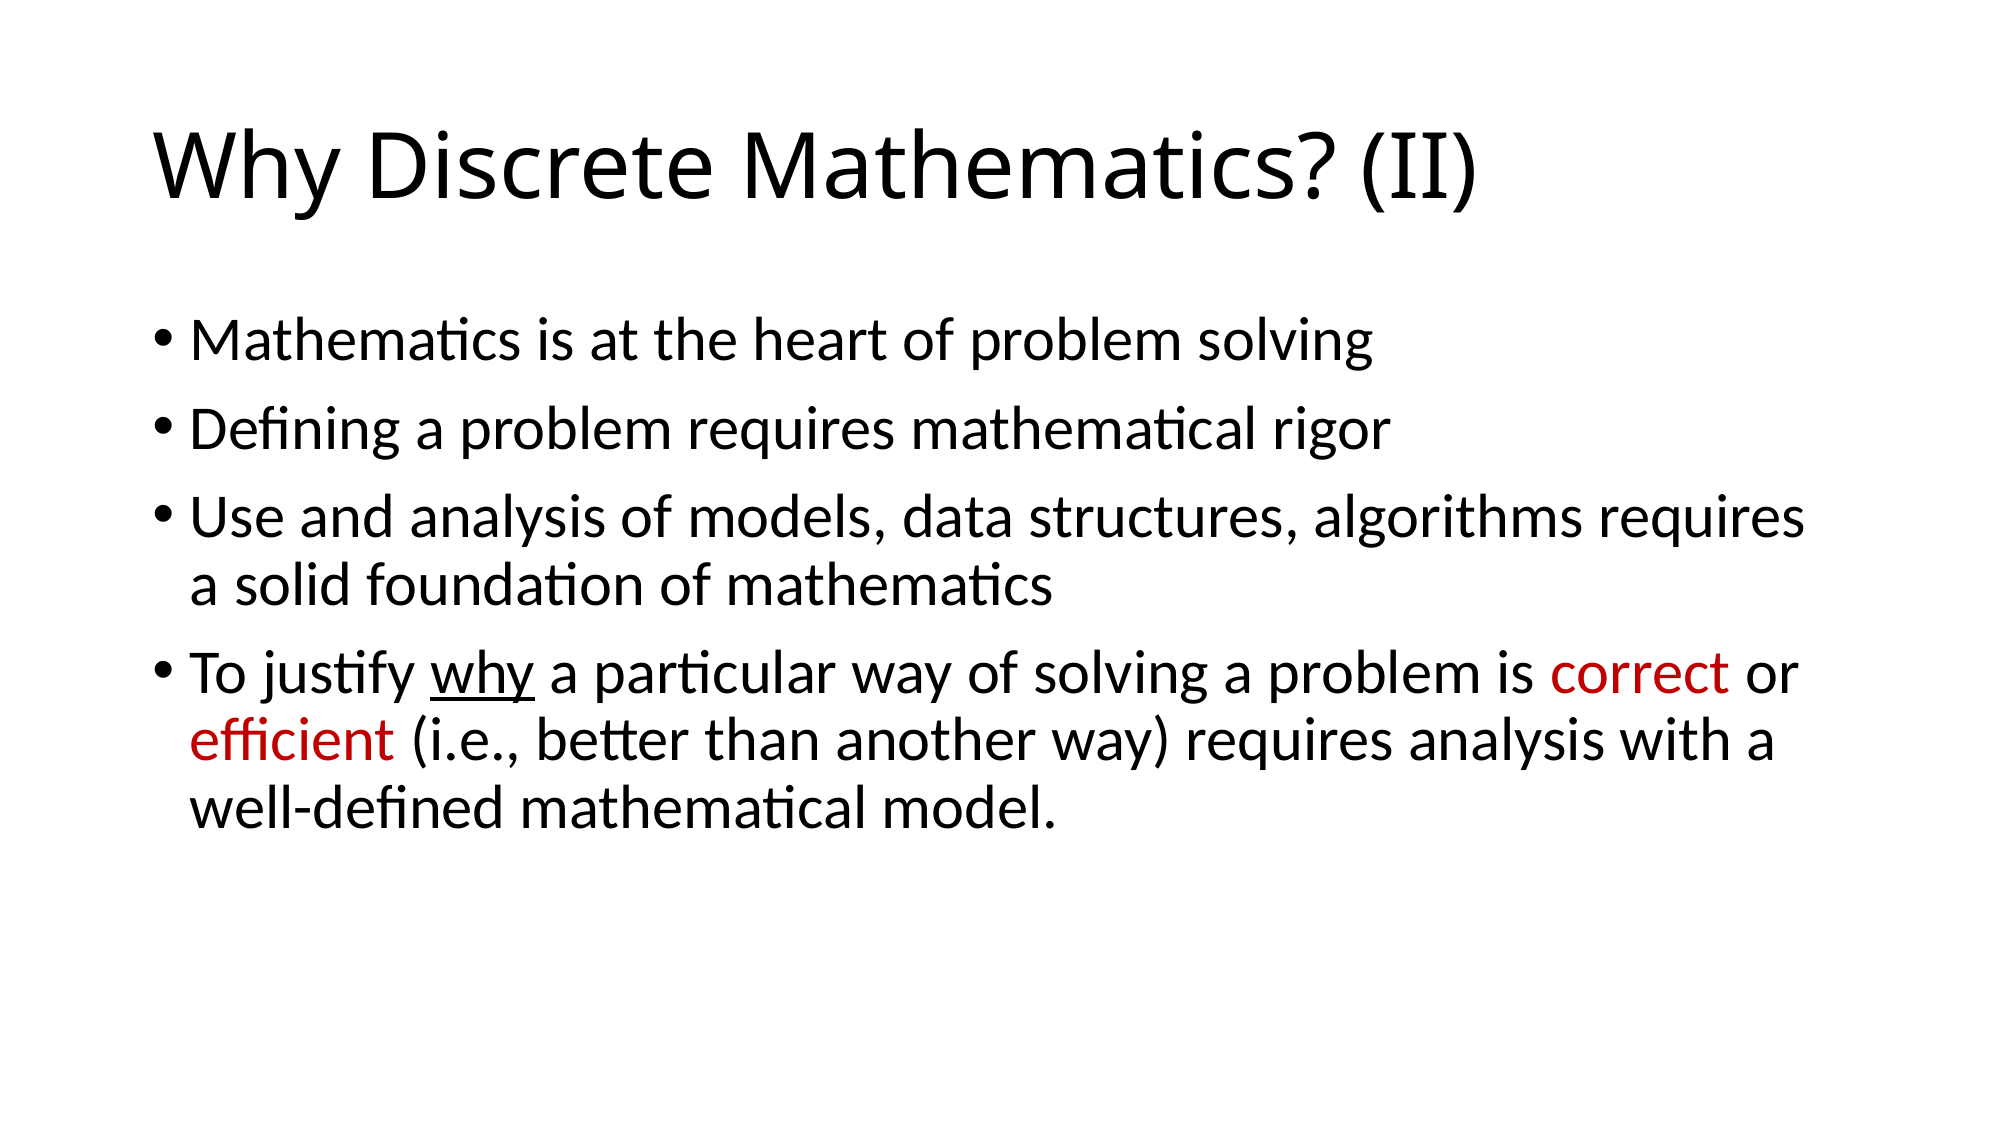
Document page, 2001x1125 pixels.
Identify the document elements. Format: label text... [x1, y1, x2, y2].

title Why Discrete Mathematics? (II) [137, 59, 1863, 278]
list Mathematics is at the heart of problem solving Defining a problem requires mathematical rigor Use and analysis of models, data structures, algorithms requires a solid foundation of mathematics To justify why a particular way of solving a problem is correct or efficient (i.e., better than another way) requires analysis with a well-defined mathematical model. [137, 299, 1863, 1014]
